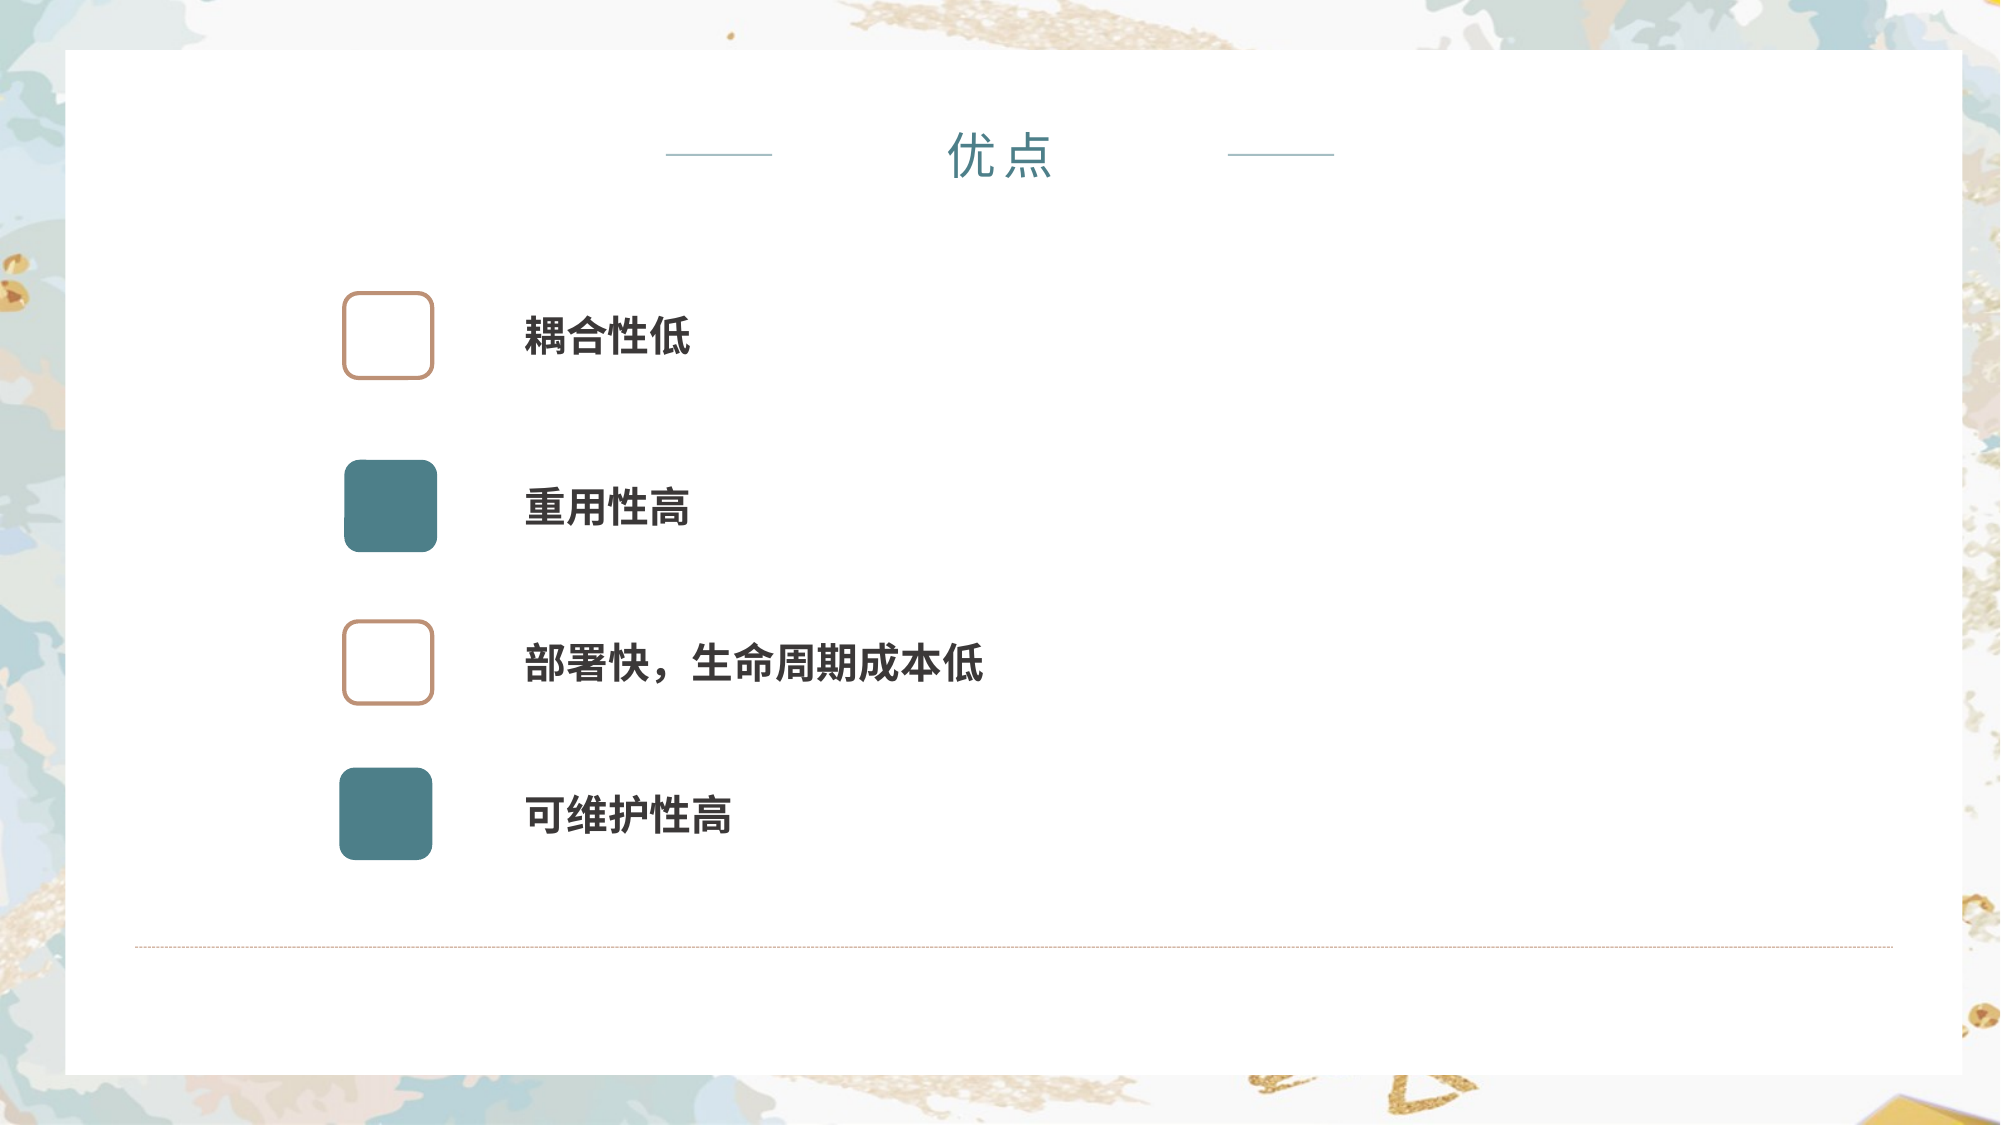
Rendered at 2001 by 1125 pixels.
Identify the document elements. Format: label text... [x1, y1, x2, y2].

text_box [338, 766, 434, 862]
text_box [343, 292, 434, 379]
text_box 耦合性低 [509, 302, 832, 368]
text_box 重用性高 [509, 473, 832, 538]
picture [0, 0, 2001, 1125]
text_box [665, 116, 1335, 193]
text_box 可维护性高 [509, 781, 914, 846]
text_box [64, 49, 1963, 1076]
text_box [343, 620, 434, 705]
text_box 部署快，生命周期成本低 [509, 629, 1129, 695]
text_box [343, 458, 439, 554]
